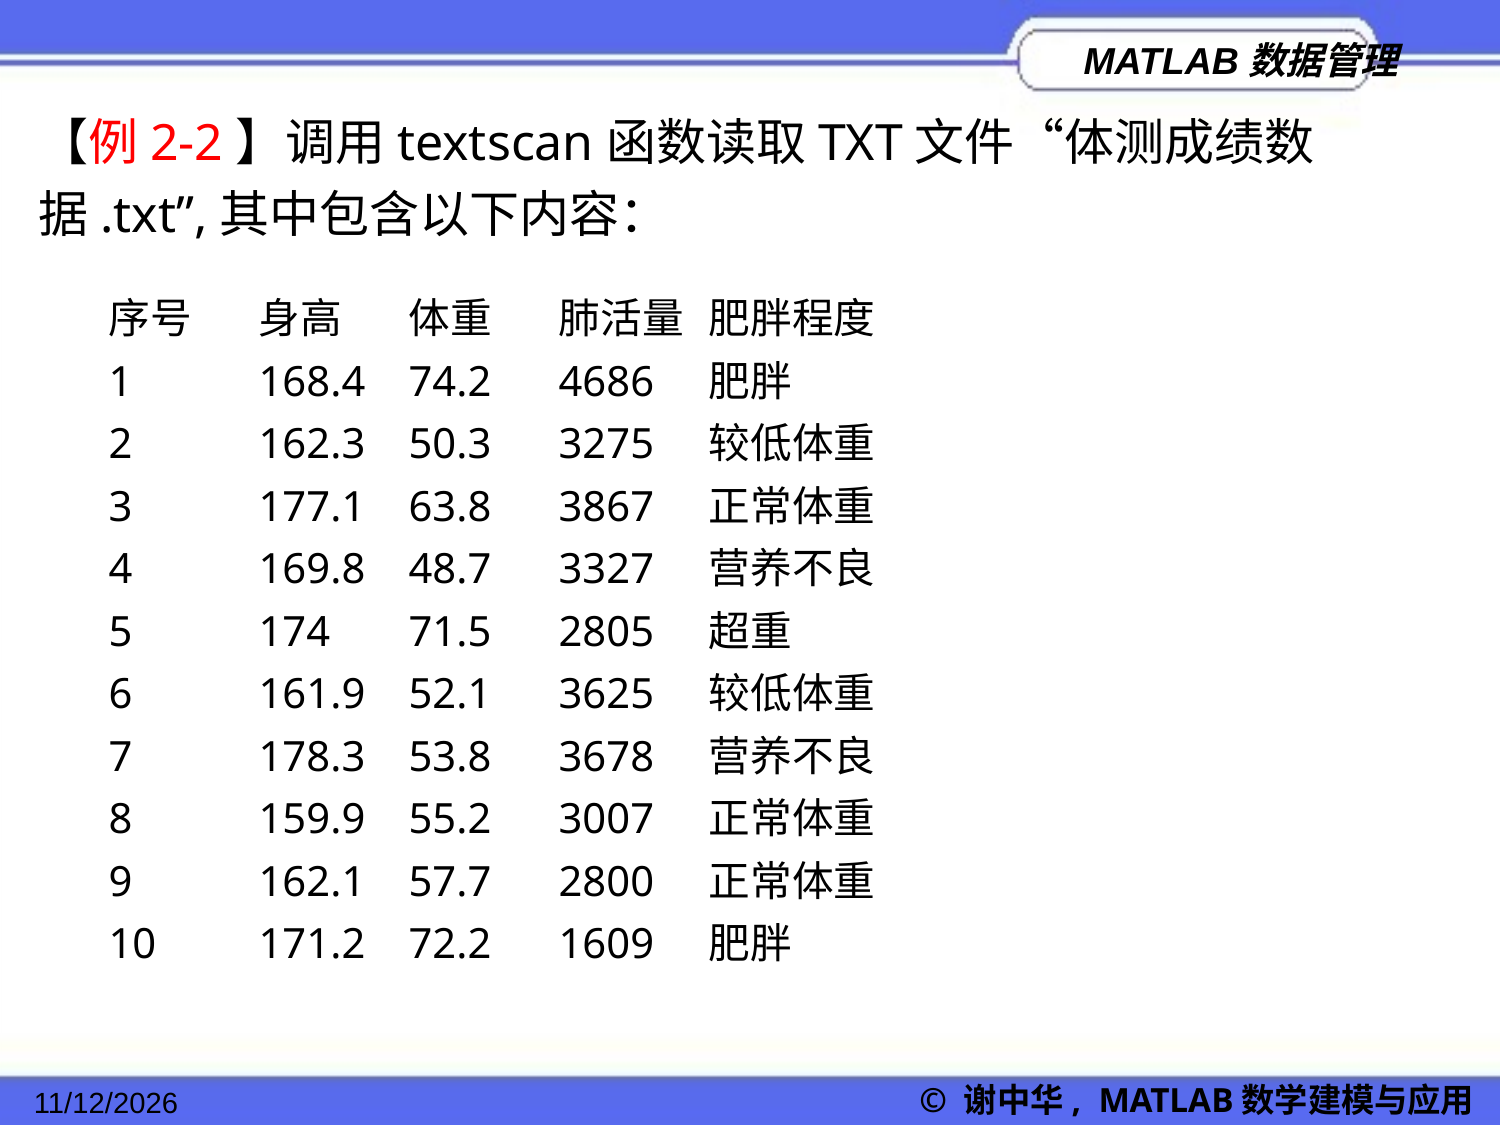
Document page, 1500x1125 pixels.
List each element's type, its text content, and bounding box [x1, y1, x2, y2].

text_box 序号 身高 体重 肺活量 肥胖程度 1 168.4 74.2 4686 肥胖 2 162.3 50.3 3275 较低体重 3 177.1 63.8 3867 正常体重 4 169.8 48.7 3327 营养不良 5 174 71.5 2805 超重 6 161.9 52.1 3625 较低体重 7 178.3 53.8 3678 营养不良 8 159.9 55.2 3007 正常体重 9 162.1 57.7 2800 正常体重 10 171.2 72.2 1609 肥胖 [93, 272, 1424, 975]
footer © 谢中华, MATLAB数学建模与应用 [785, 1079, 1475, 1120]
text_box 【例2-2】调用textscan函数读取TXT文件“体测成绩数据.txt”,其中包含以下内容： [23, 90, 1459, 250]
picture [0, 0, 1500, 1125]
